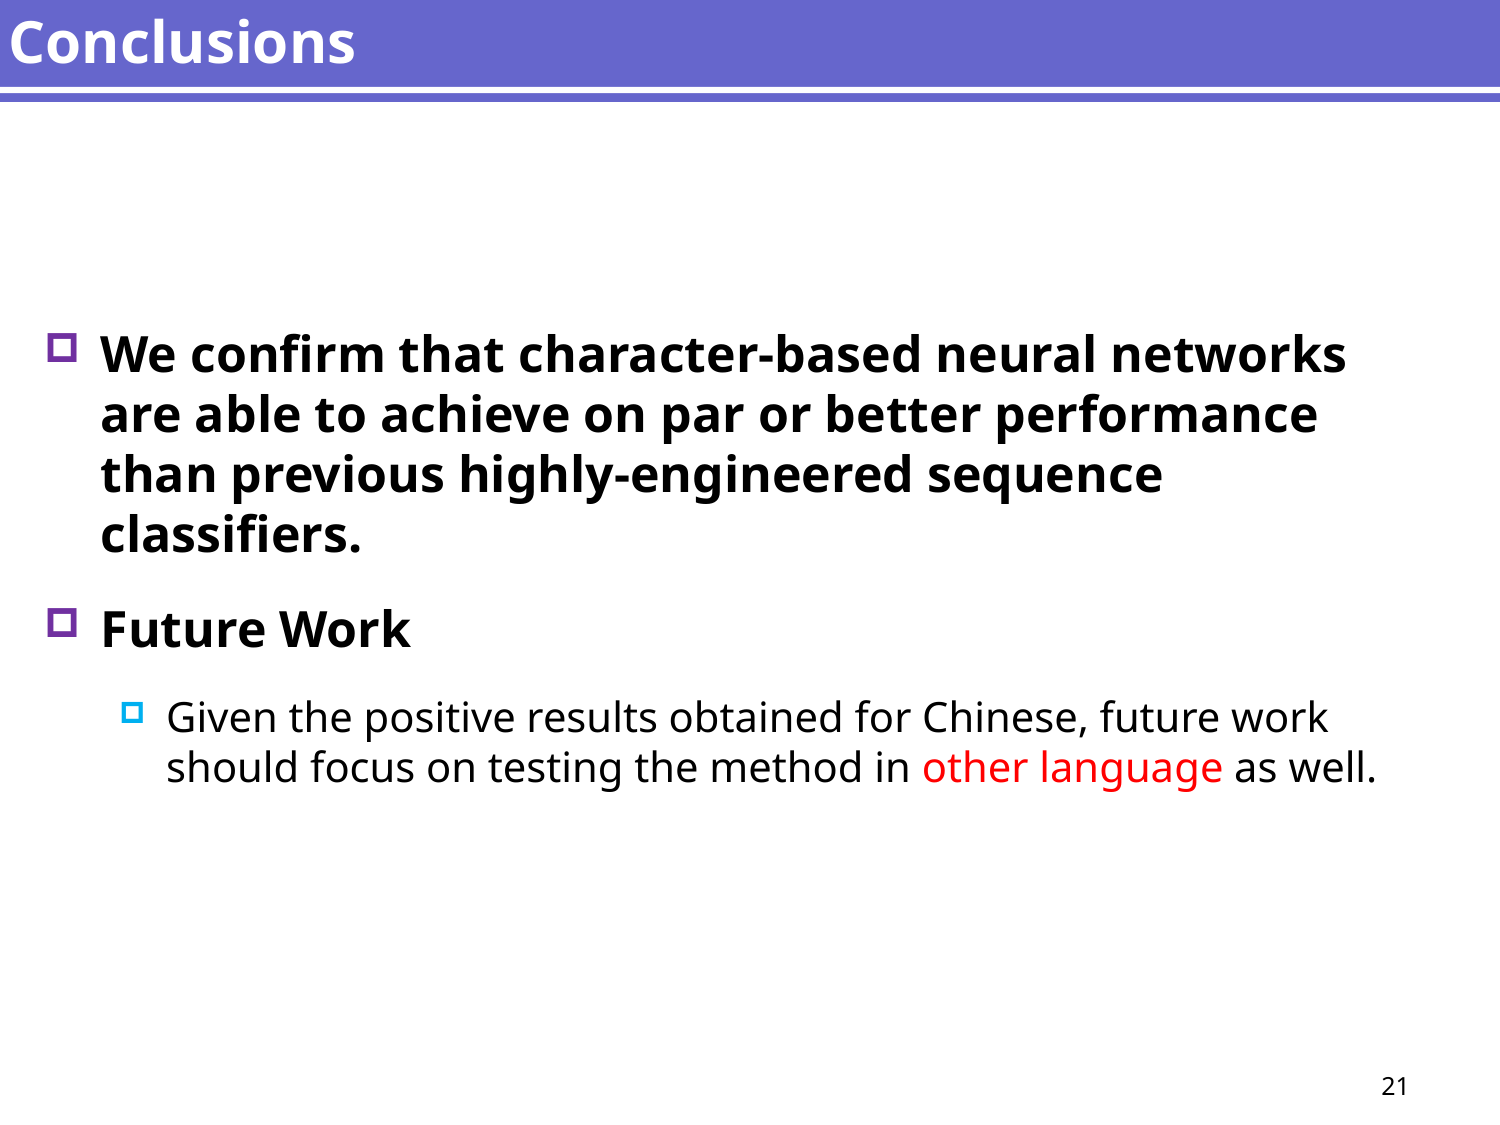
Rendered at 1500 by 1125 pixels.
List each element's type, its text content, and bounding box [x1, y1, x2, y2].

list We confirm that character-based neural networks are able to achieve on par or better performance than previous highly-engineered sequence classifiers. Future Work Given the positive results obtained for Chinese, future work should focus on testing the method in other language as well. [29, 125, 1447, 1047]
title Conclusions [0, 7, 1309, 73]
slide_number 21 [1293, 1058, 1425, 1112]
